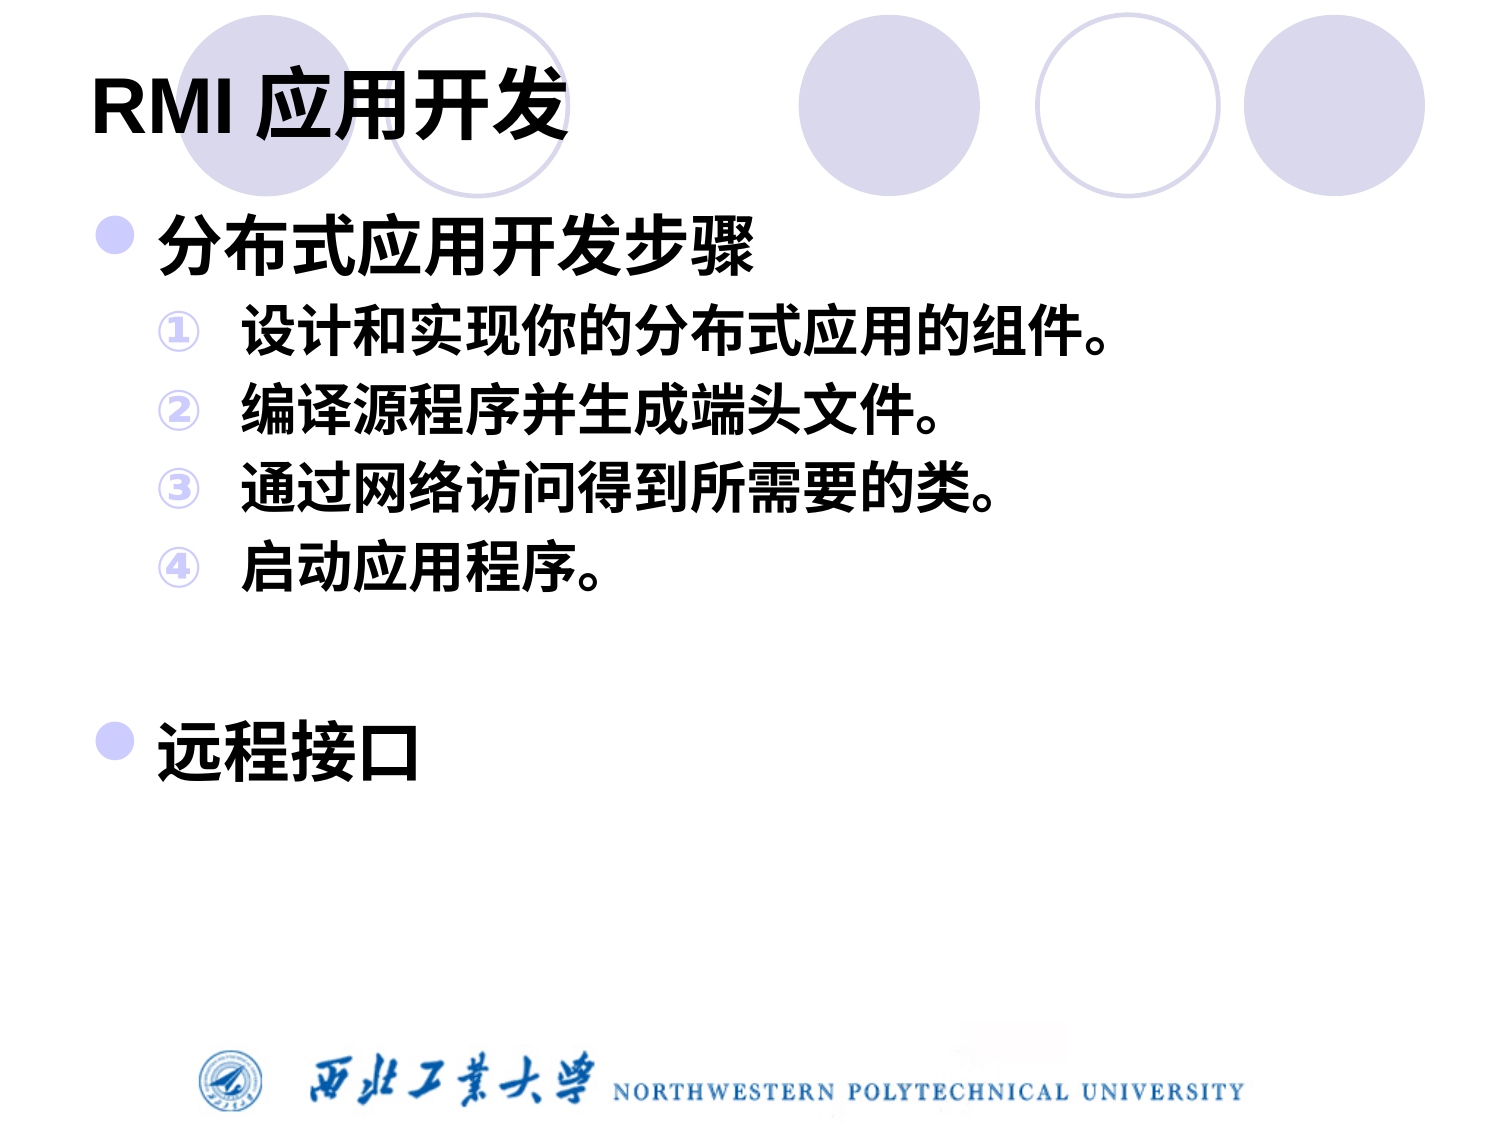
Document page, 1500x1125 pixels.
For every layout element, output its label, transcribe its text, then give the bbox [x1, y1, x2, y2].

title RMI应用开发 [75, 19, 1425, 185]
picture [0, 1021, 1500, 1125]
list 分布式应用开发步骤 设计和实现你的分布式应用的组件。 编译源程序并生成端头文件。 通过网络访问得到所需要的类。 启动应用程序。 远程接口 [75, 196, 1425, 1035]
